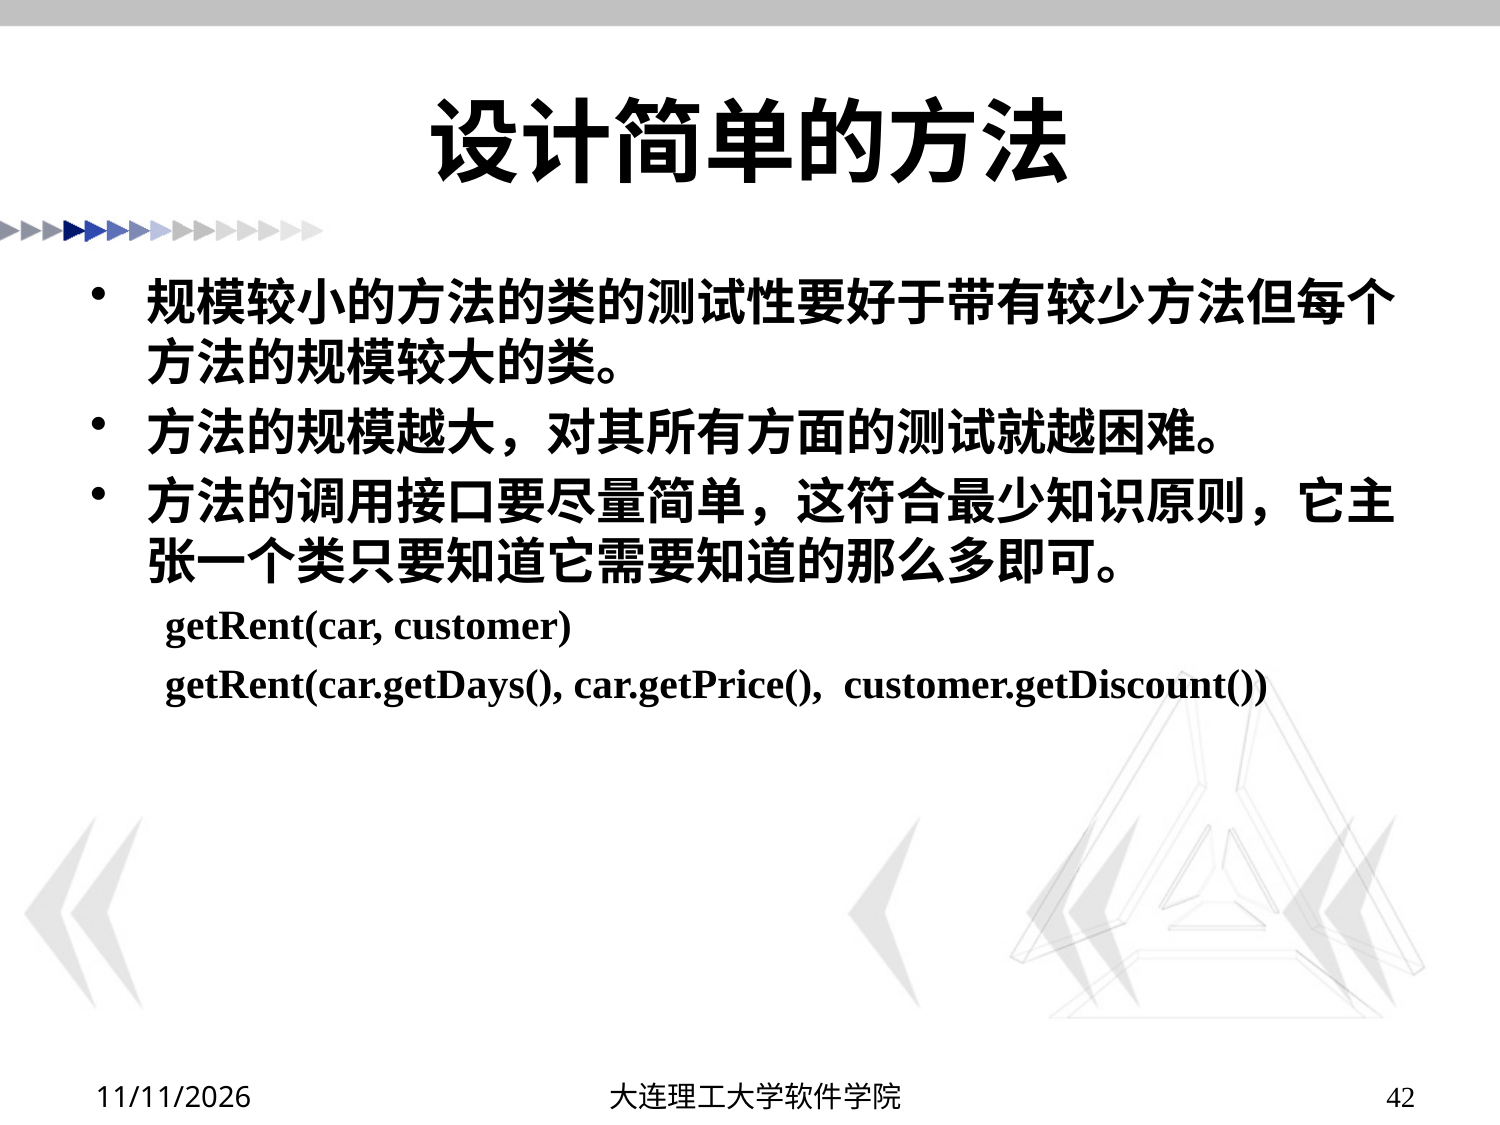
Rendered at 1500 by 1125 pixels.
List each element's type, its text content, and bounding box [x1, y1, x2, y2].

slide_number 42 [1080, 1070, 1431, 1114]
title 设计简单的方法 [75, 45, 1425, 233]
picture [0, 0, 1500, 1125]
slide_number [80, 1070, 431, 1114]
footer 大连理工大学软件学院 [517, 1070, 994, 1114]
list 规模较小的方法的类的测试性要好于带有较少方法但每个方法的规模较大的类。 方法的规模越大，对其所有方面的测试就越困难。 方法的调用接口要尽量简单，这符合最少知识原则，它主张一个类只要知道它需要知道的那么多即可。 getRent(car, customer) getRent(car.getDays(), car.getPrice(), customer.getDiscount()) [75, 262, 1425, 1047]
